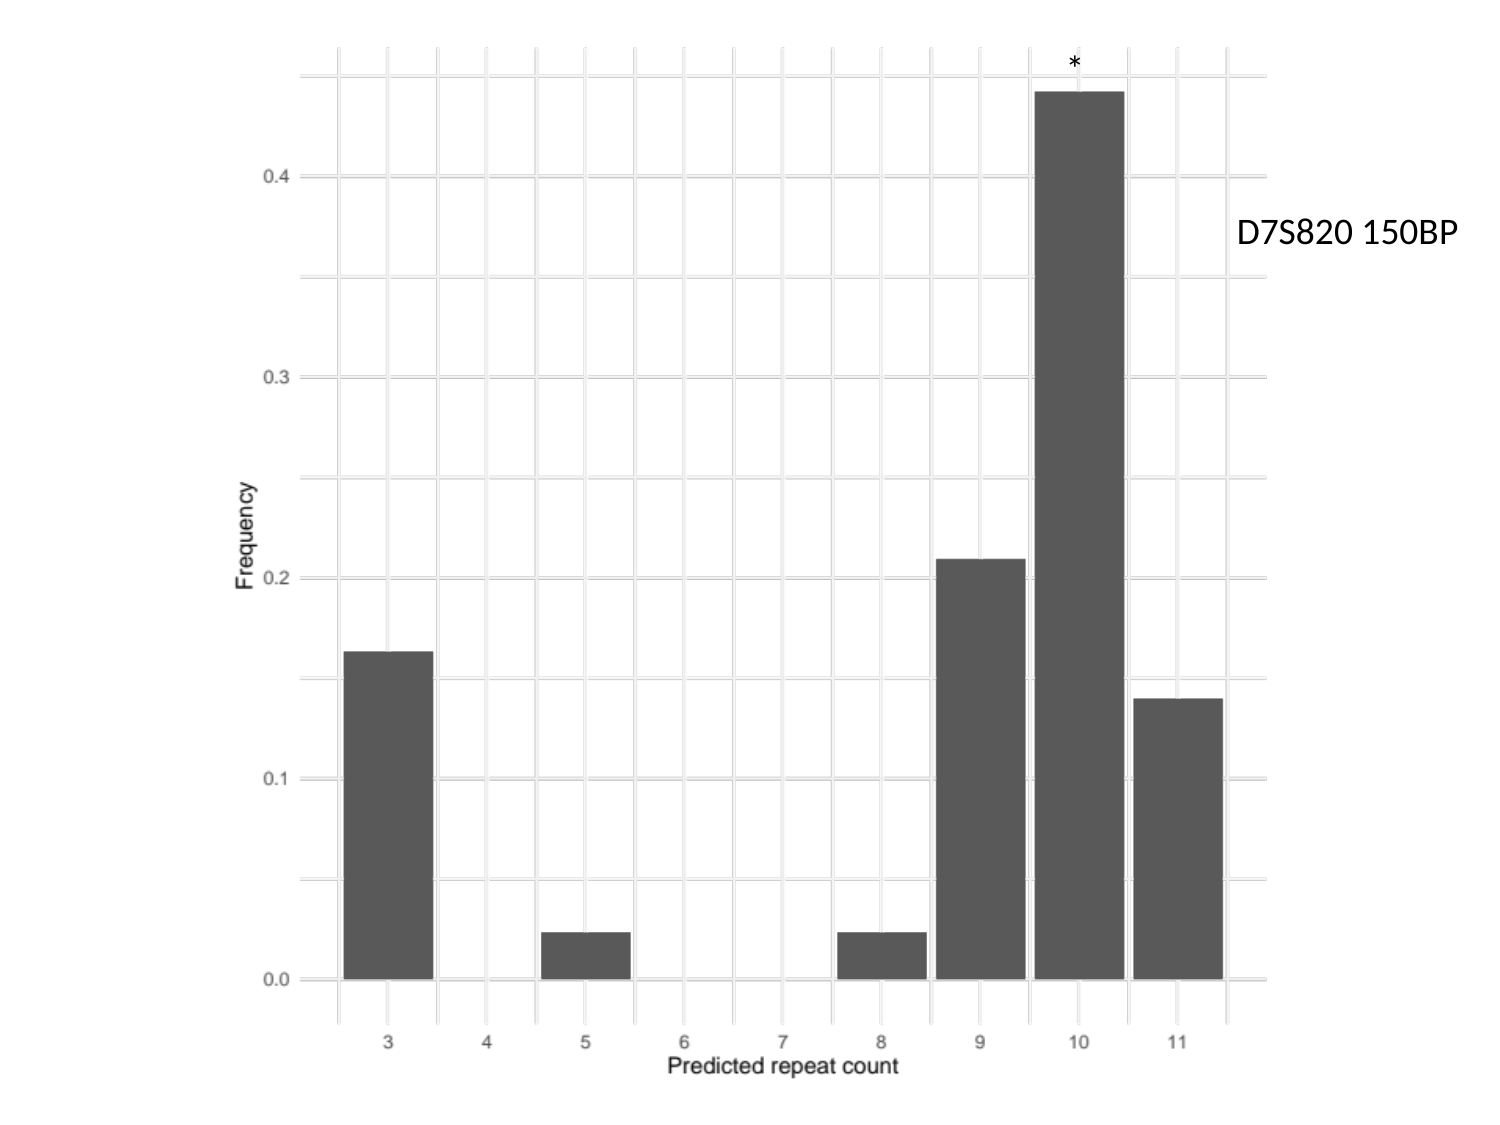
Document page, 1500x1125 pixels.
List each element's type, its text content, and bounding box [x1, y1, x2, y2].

text_box D7S820 150BP [1279, 199, 1474, 260]
picture [224, 37, 1276, 1088]
